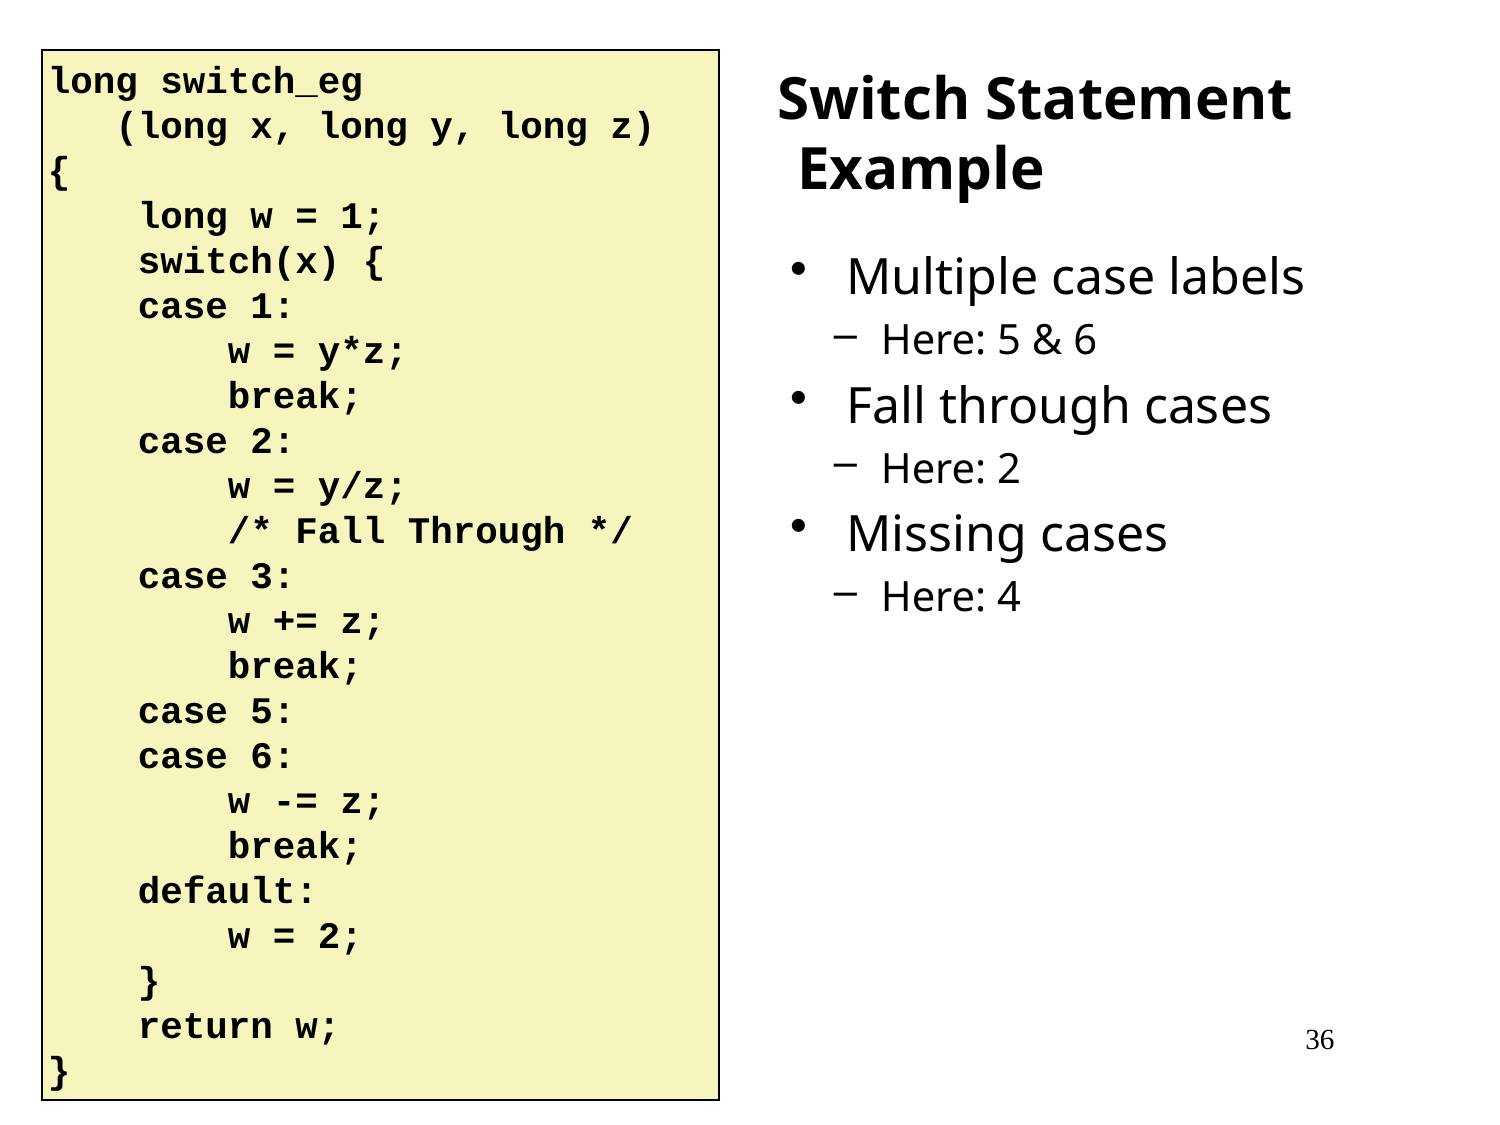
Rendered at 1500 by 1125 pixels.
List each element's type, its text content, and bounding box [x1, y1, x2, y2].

text_box long switch_eg (long x, long y, long z) { long w = 1; switch(x) { case 1: w = y*z; break; case 2: w = y/z; /* Fall Through */ case 3: w += z; break; case 5: case 6: w -= z; break; default: w = 2; } return w; } [41, 49, 719, 1100]
list Multiple case labels Here: 5 & 6 Fall through cases Here: 2 Missing cases Here: 4 [775, 237, 1401, 830]
slide_number 36 [1137, 1012, 1351, 1088]
title Switch Statement Example [762, 37, 1442, 225]
